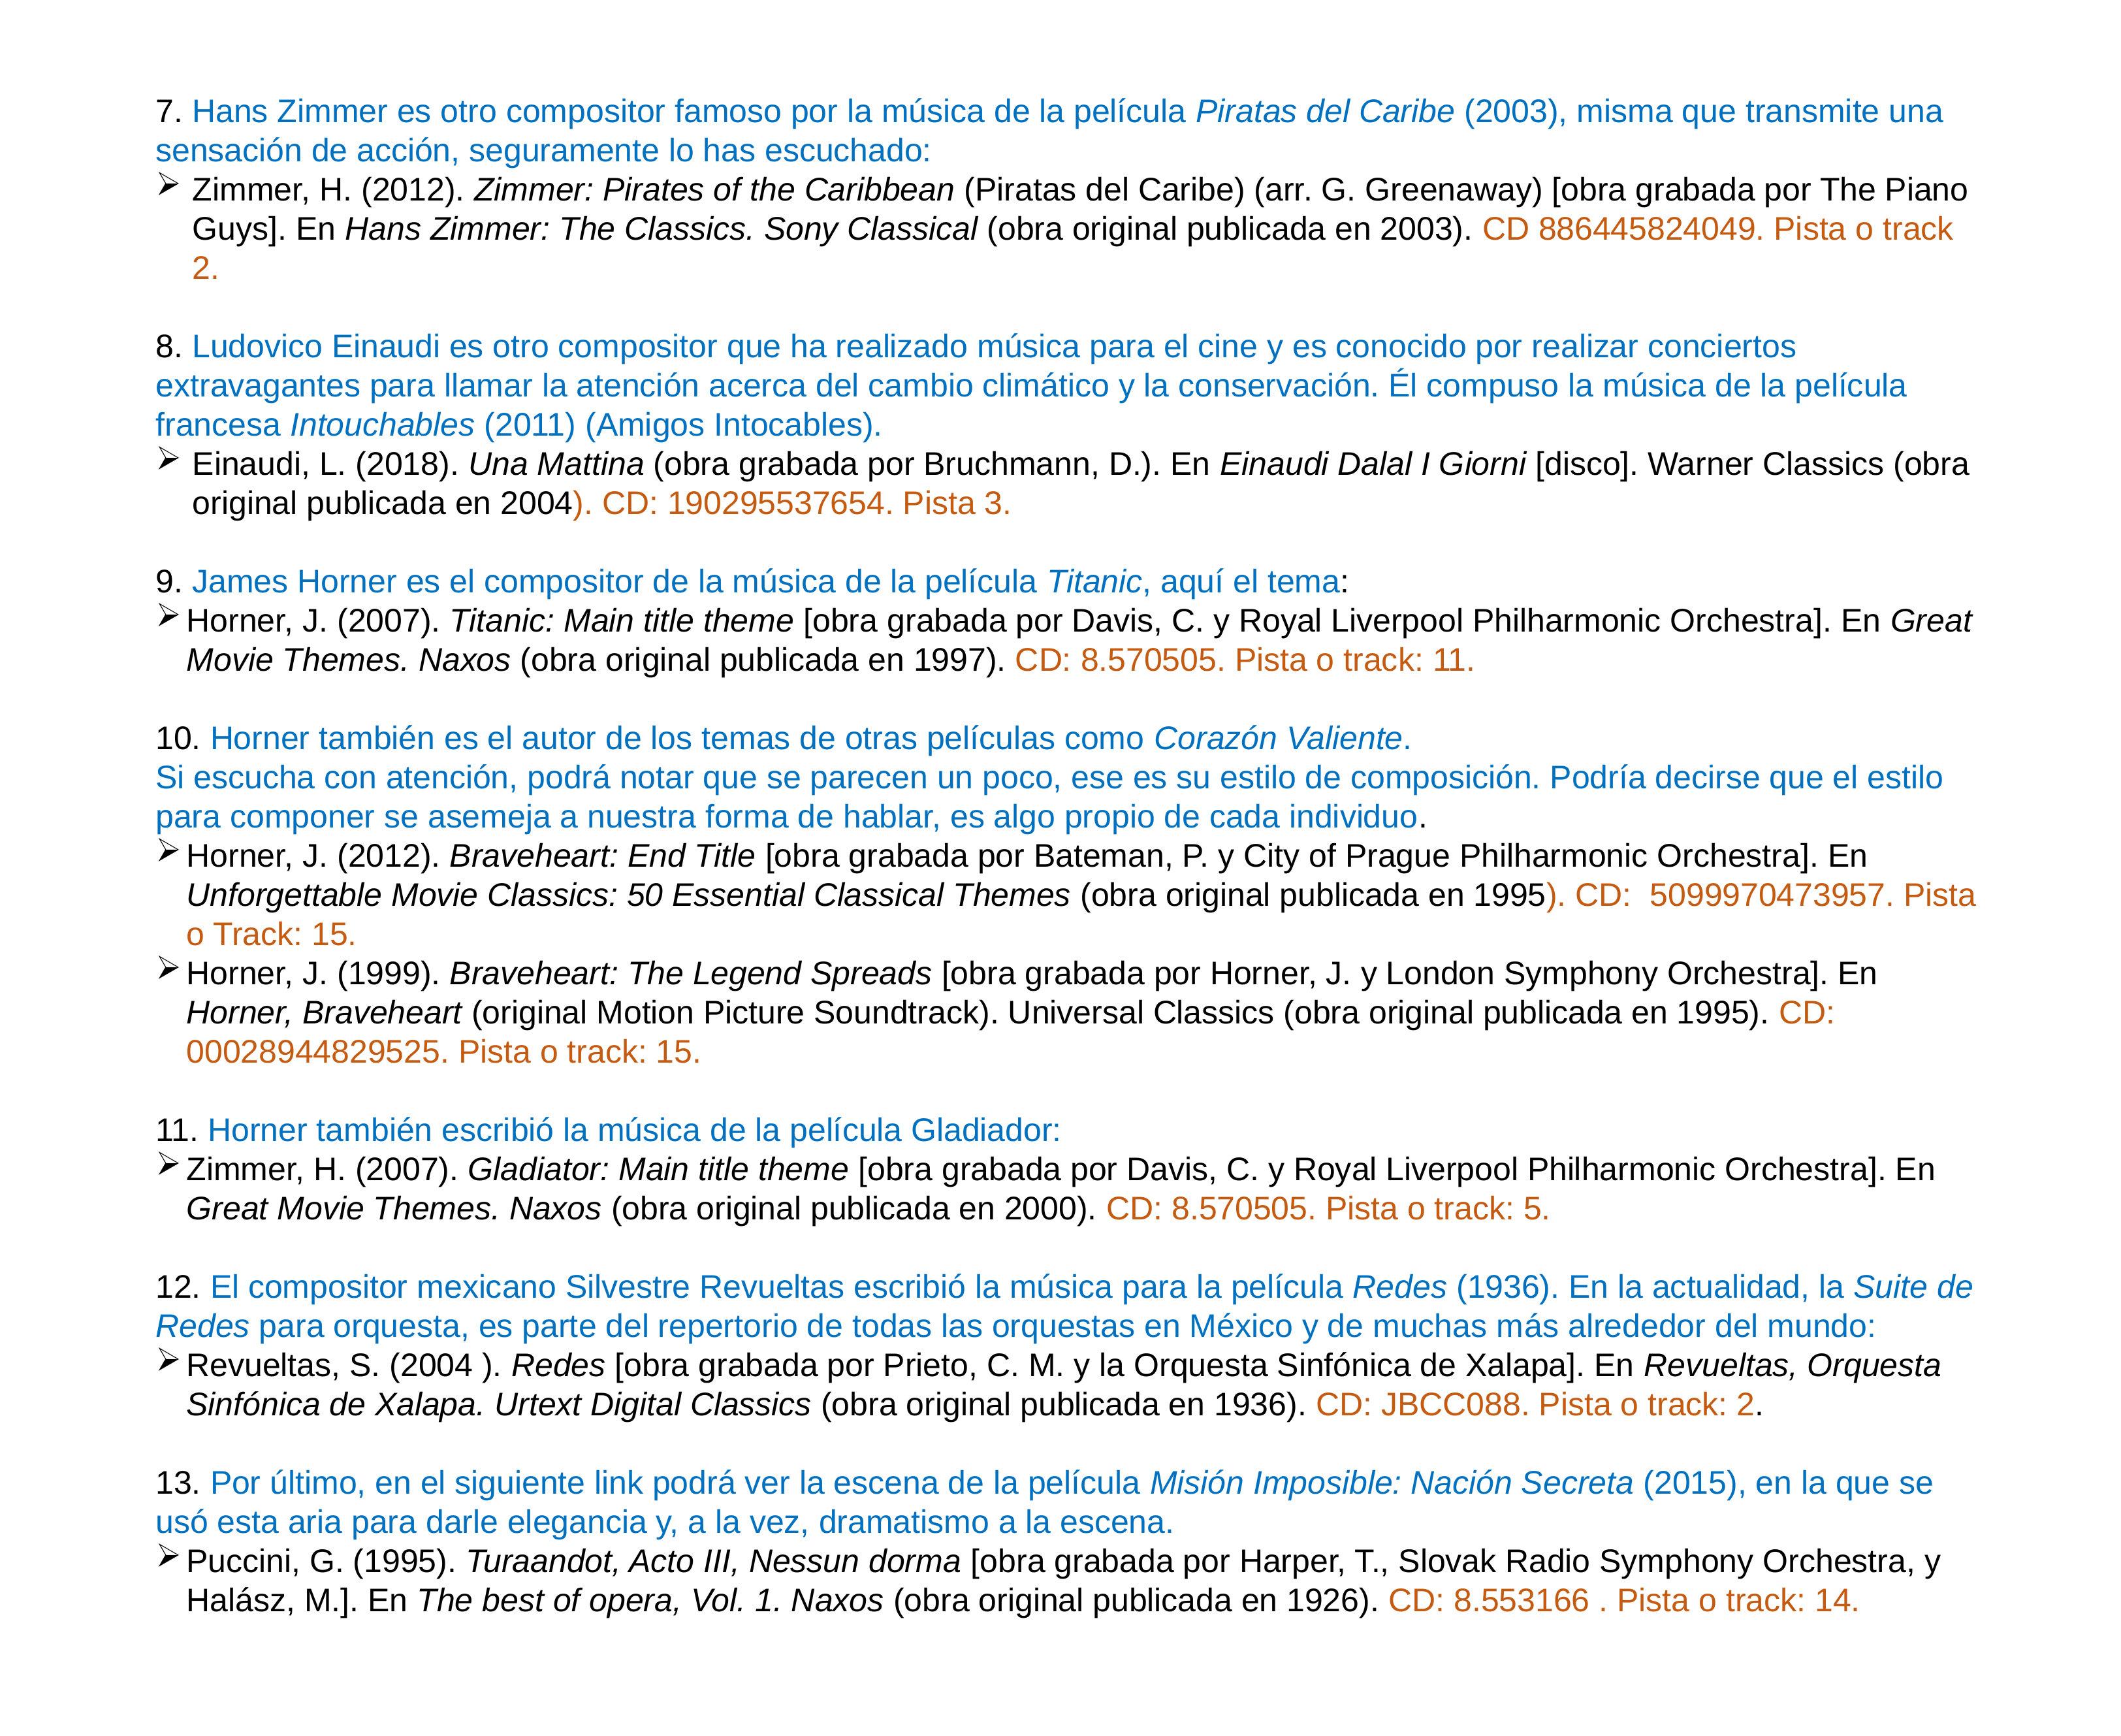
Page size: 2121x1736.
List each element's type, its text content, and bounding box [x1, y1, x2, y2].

text_box 7. Hans Zimmer es otro compositor famoso por la música de la película Piratas del Caribe (2003), misma que transmite una sensación de acción, seguramente lo has escuchado: Zimmer, H. (2012). Zimmer: Pirates of the Caribbean (Piratas del Caribe) (arr. G. Greenaway) [obra grabada por The Piano Guys]. En Hans Zimmer: The Classics. Sony Classical (obra original publicada en 2003). CD 886445824049. Pista o track 2. 8. Ludovico Einaudi es otro compositor que ha realizado música para el cine y es conocido por realizar conciertos extravagantes para llamar la atención acerca del cambio climático y la conservación. Él compuso la música de la película francesa Intouchables (2011) (Amigos Intocables). Einaudi, L. (2018). Una Mattina (obra grabada por Bruchmann, D.). En Einaudi Dalal I Giorni [disco]. Warner Classics (obra original publicada en 2004). CD: 190295537654. Pista 3. 9. James Horner es el compositor de la música de la película Titanic, aquí el tema: Horner, J. (2007). Titanic: Main title theme [obra grabada por Davis, C. y Royal Liverpool Philharmonic Orchestra]. En Great Movie Themes. Naxos (obra original publicada en 1997). CD: 8.570505. Pista o track: 11. 10. Horner también es el autor de los temas de otras películas como Corazón Valiente. Si escucha con atención, podrá notar que se parecen un poco, ese es su estilo de composición. Podría decirse que el estilo para componer se asemeja a nuestra forma de hablar, es algo propio de cada individuo. Horner, J. (2012). Braveheart: End Title [obra grabada por Bateman, P. y City of Prague Philharmonic Orchestra]. En Unforgettable Movie Classics: 50 Essential Classical Themes (obra original publicada en 1995). CD: 5099970473957. Pista o Track: 15. Horner, J. (1999). Braveheart: The Legend Spreads [obra grabada por Horner, J. y London Symphony Orchestra]. En Horner, Braveheart (original Motion Picture Soundtrack). Universal Classics (obra original publicada en 1995). CD: 00028944829525. Pista o track: 15. 11. Horner también escribió la música de la película Gladiador: Zimmer, H. (2007). Gladiator: Main title theme [obra grabada por Davis, C. y Royal Liverpool Philharmonic Orchestra]. En Great Movie Themes. Naxos (obra original publicada en 2000). CD: 8.570505. Pista o track: 5. 12. El compositor mexicano Silvestre Revueltas escribió la música para la película Redes (1936). En la actualidad, la Suite de Redes para orquesta, es parte del repertorio de todas las orquestas en México y de muchas más alrededor del mundo: Revueltas, S. (2004 ). Redes [obra grabada por Prieto, C. M. y la Orquesta Sinfónica de Xalapa]. En Revueltas, Orquesta Sinfónica de Xalapa. Urtext Digital Classics (obra original publicada en 1936). CD: JBCC088. Pista o track: 2. 13. Por último, en el siguiente link podrá ver la escena de la película Misión Imposible: Nación Secreta (2015), en la que se usó esta aria para darle elegancia y, a la vez, dramatismo a la escena. Puccini, G. (1995). Turaandot, Acto III, Nessun dorma [obra grabada por Harper, T., Slovak Radio Symphony Orchestra, y Halász, M.]. En The best of opera, Vol. 1. Naxos (obra original publicada en 1926). CD: 8.553166 . Pista o track: 14. [146, 84, 1987, 1701]
